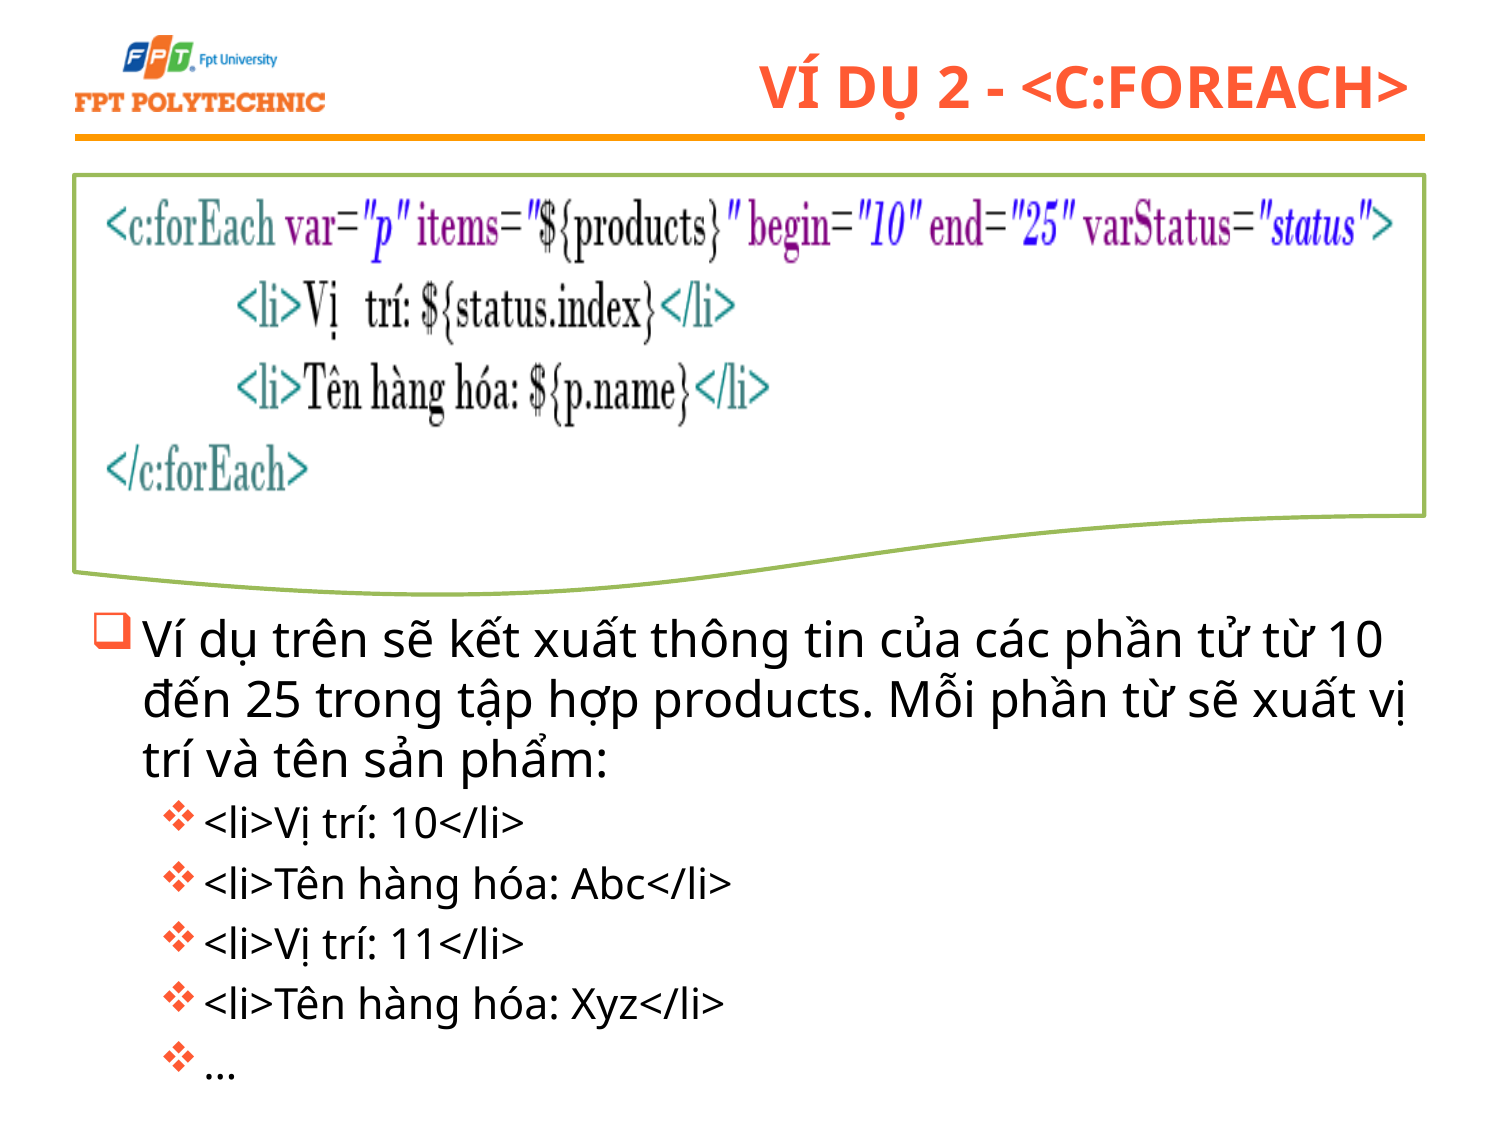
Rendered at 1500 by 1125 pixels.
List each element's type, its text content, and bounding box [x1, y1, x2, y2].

list Ví dụ trên sẽ kết xuất thông tin của các phần tử từ 10 đến 25 trong tập hợp products. Mỗi phần từ sẽ xuất vị trí và tên sản phẩm: <li>Vị trí: 10</li> <li>Tên hàng hóa: Abc</li> <li>Vị trí: 11</li> <li>Tên hàng hóa: Xyz</li> … [75, 600, 1425, 1100]
picture [75, 35, 325, 112]
picture [99, 187, 1401, 504]
text_box [72, 172, 1427, 597]
title Ví dụ 2 - <c:forEach> [337, 45, 1425, 125]
